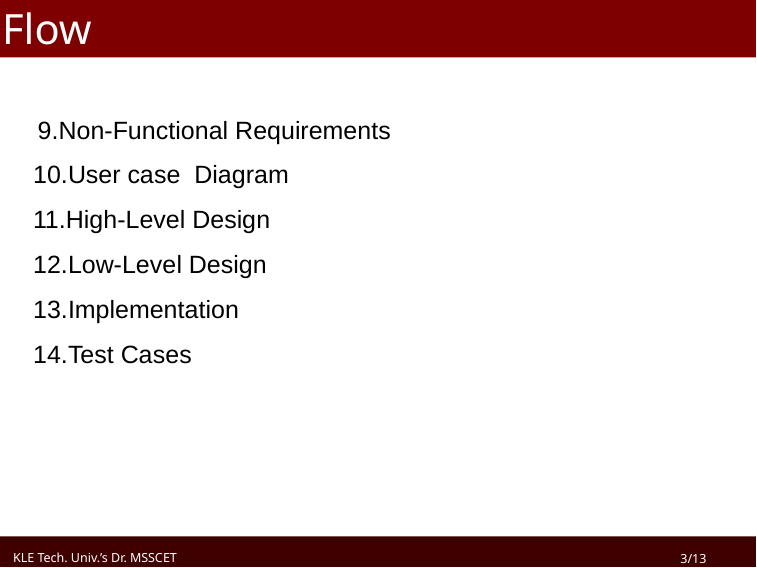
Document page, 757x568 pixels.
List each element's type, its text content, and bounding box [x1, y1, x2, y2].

title Flow [0, 0, 204, 98]
footer KLE Tech. Univ.’s Dr. MSSCET [11, 548, 198, 568]
text_box [0, 536, 756, 567]
slide_number /13 [674, 548, 722, 568]
text_box 9.Non-Functional Requirements 10.User case Diagram 11.High-Level Design 12.Low-Level Design 13.Implementation 14.Test Cases [11, 84, 757, 409]
